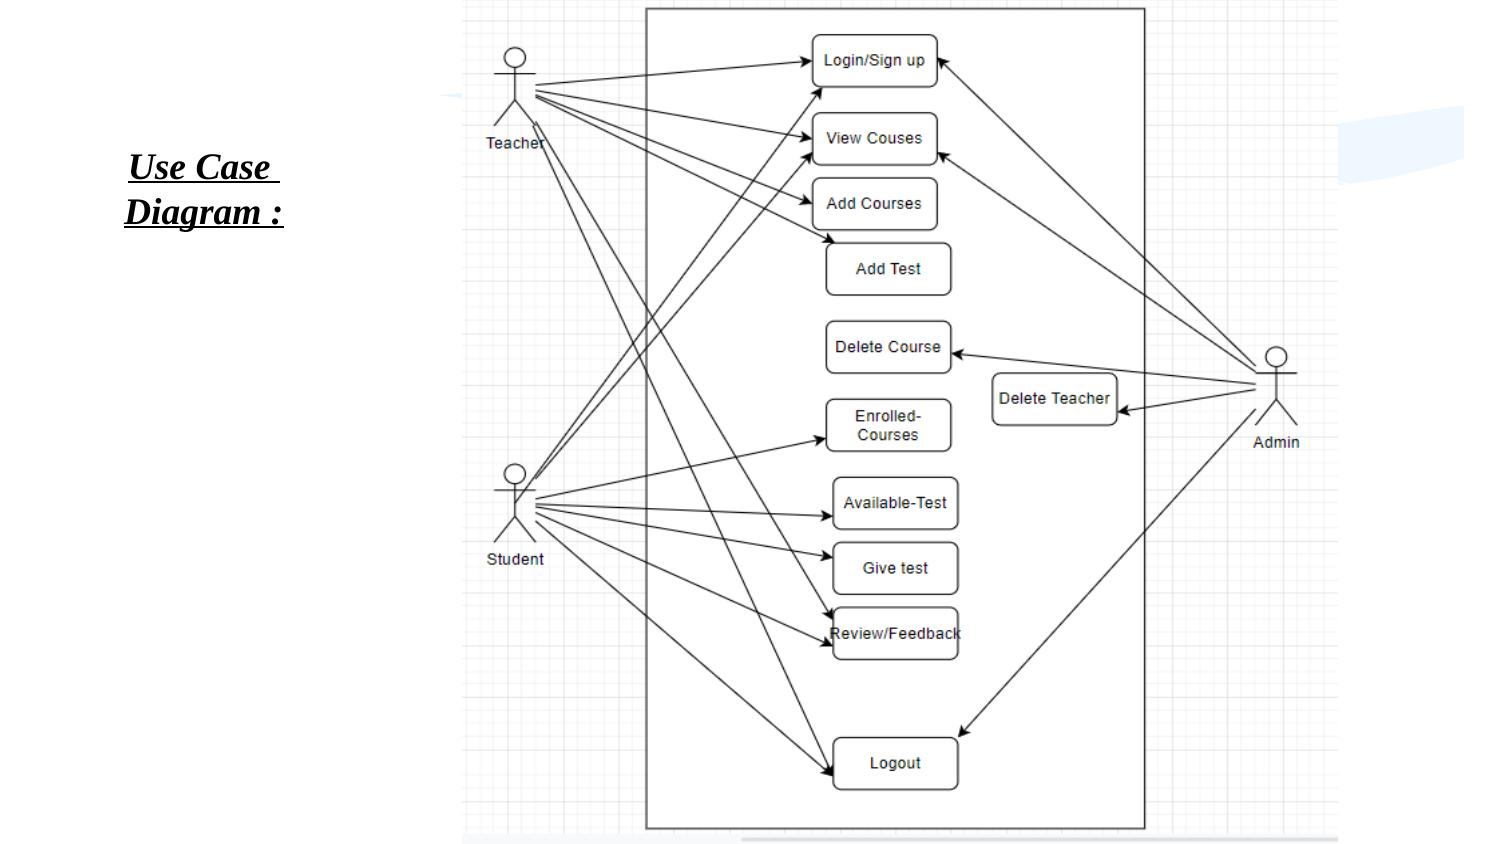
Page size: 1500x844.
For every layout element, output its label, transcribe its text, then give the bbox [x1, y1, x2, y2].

text_box Use Case Diagram : [79, 134, 299, 239]
picture [462, 0, 1338, 844]
